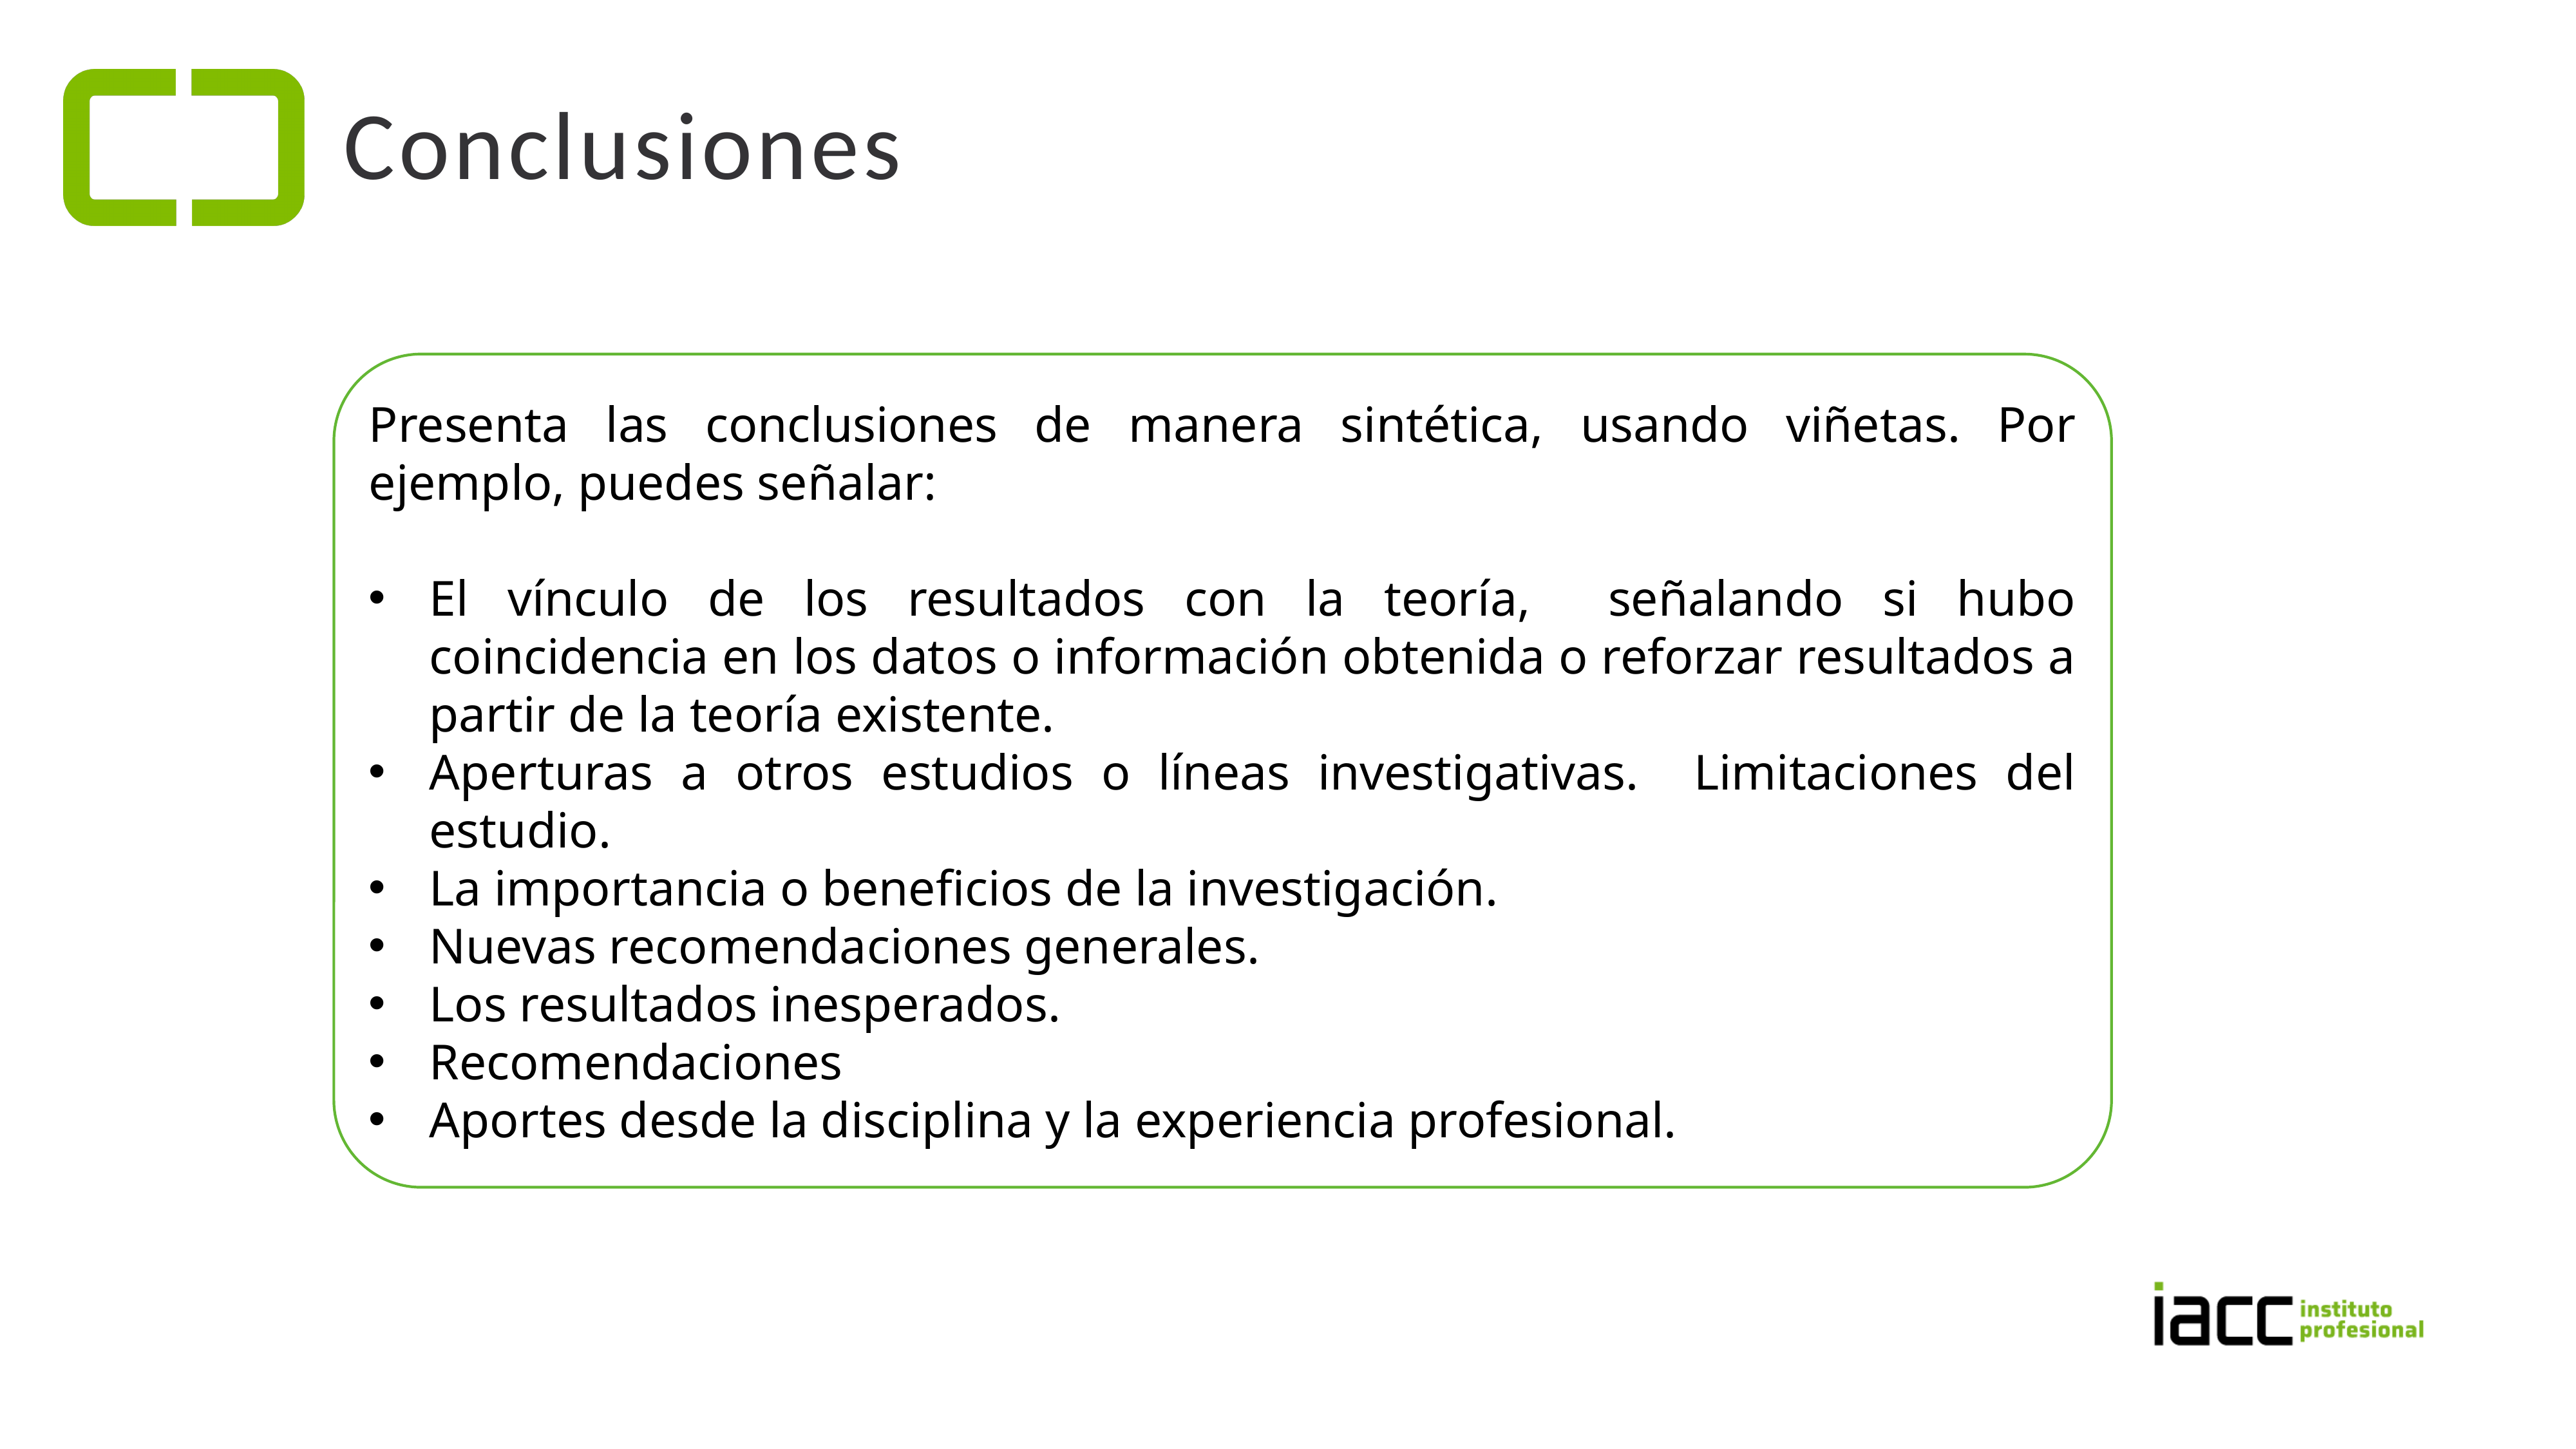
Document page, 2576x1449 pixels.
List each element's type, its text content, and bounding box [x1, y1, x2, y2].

picture [63, 69, 305, 226]
picture [0, 1242, 2576, 1449]
text_box Conclusiones [334, 100, 2192, 226]
text_box Presenta las conclusiones de manera sintética, usando viñetas. Por ejemplo, puedes señalar: El vínculo de los resultados con la teoría, señalando si hubo coincidencia en los datos o información obtenida o reforzar resultados a partir de la teoría existente. Aperturas a otros estudios o líneas investigativas. Limitaciones del estudio. La importancia o beneficios de la investigación. Nuevas recomendaciones generales. Los resultados inesperados. Recomendaciones Aportes desde la disciplina y la experiencia profesional. [332, 352, 2113, 1189]
